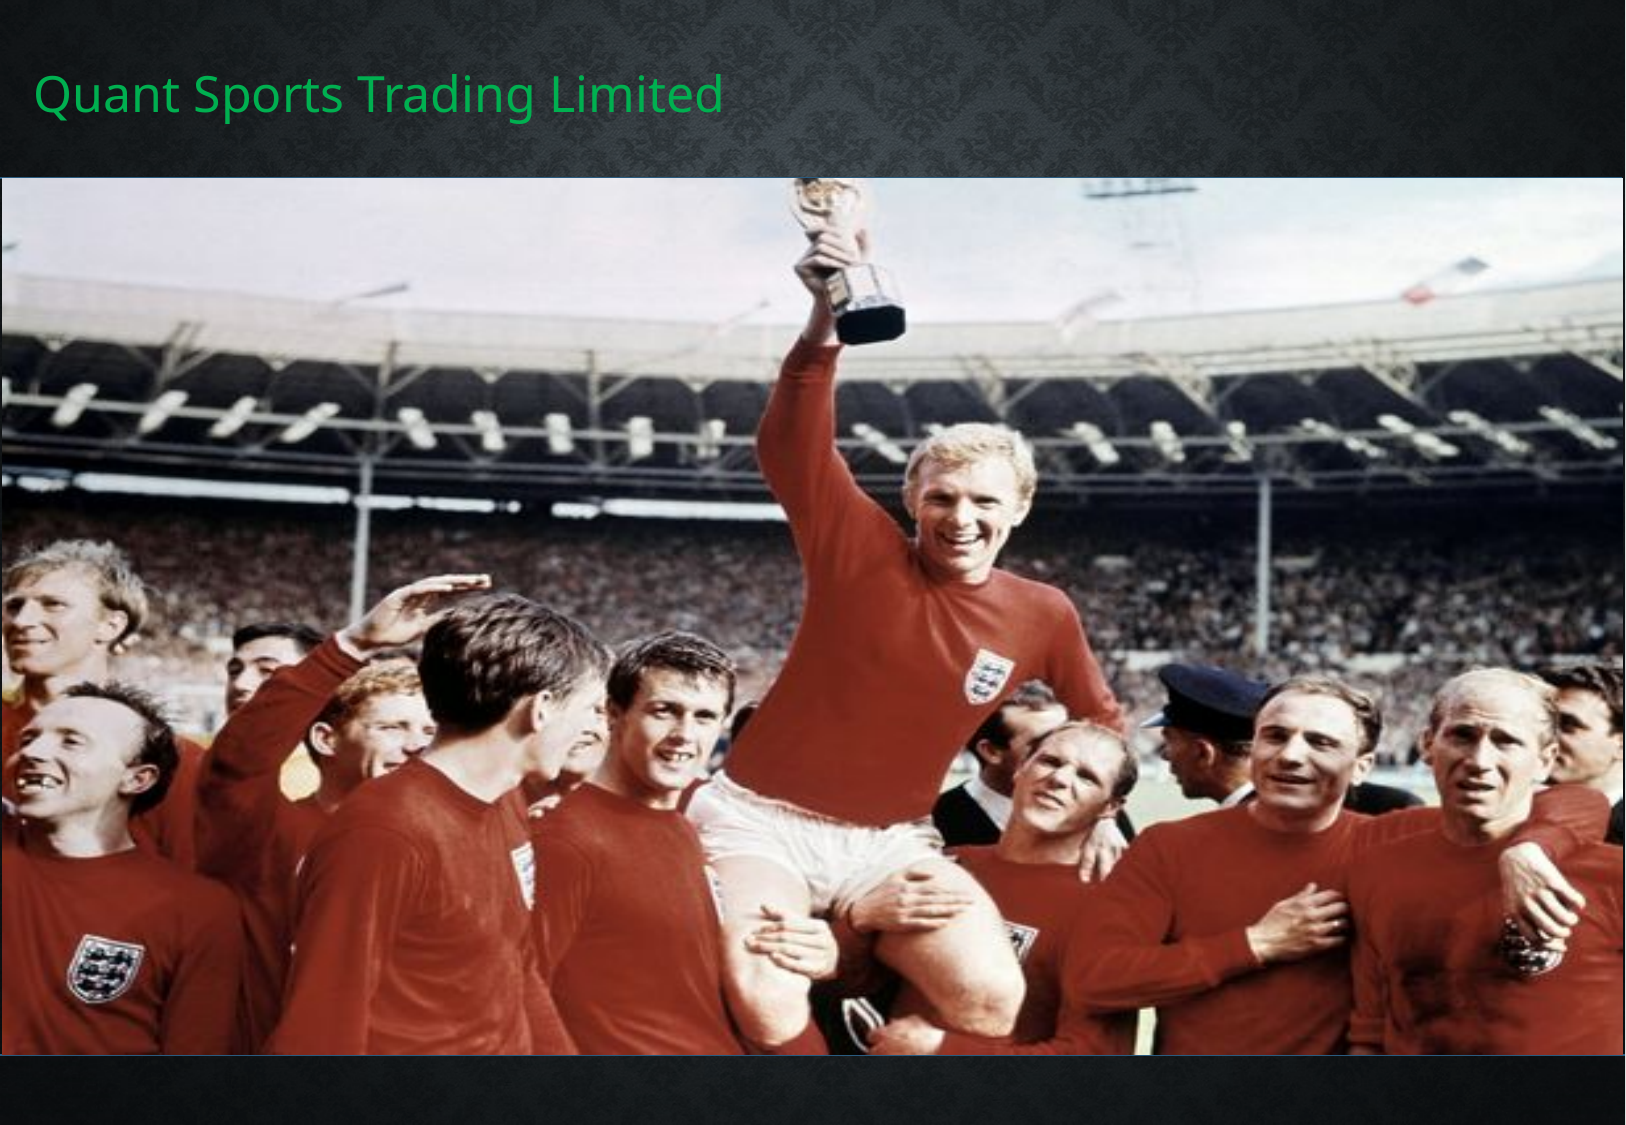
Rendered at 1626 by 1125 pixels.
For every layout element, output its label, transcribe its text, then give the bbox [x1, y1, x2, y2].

picture [0, 0, 1626, 1125]
text_box Quant Sports Trading Limited ` [0, 55, 907, 177]
